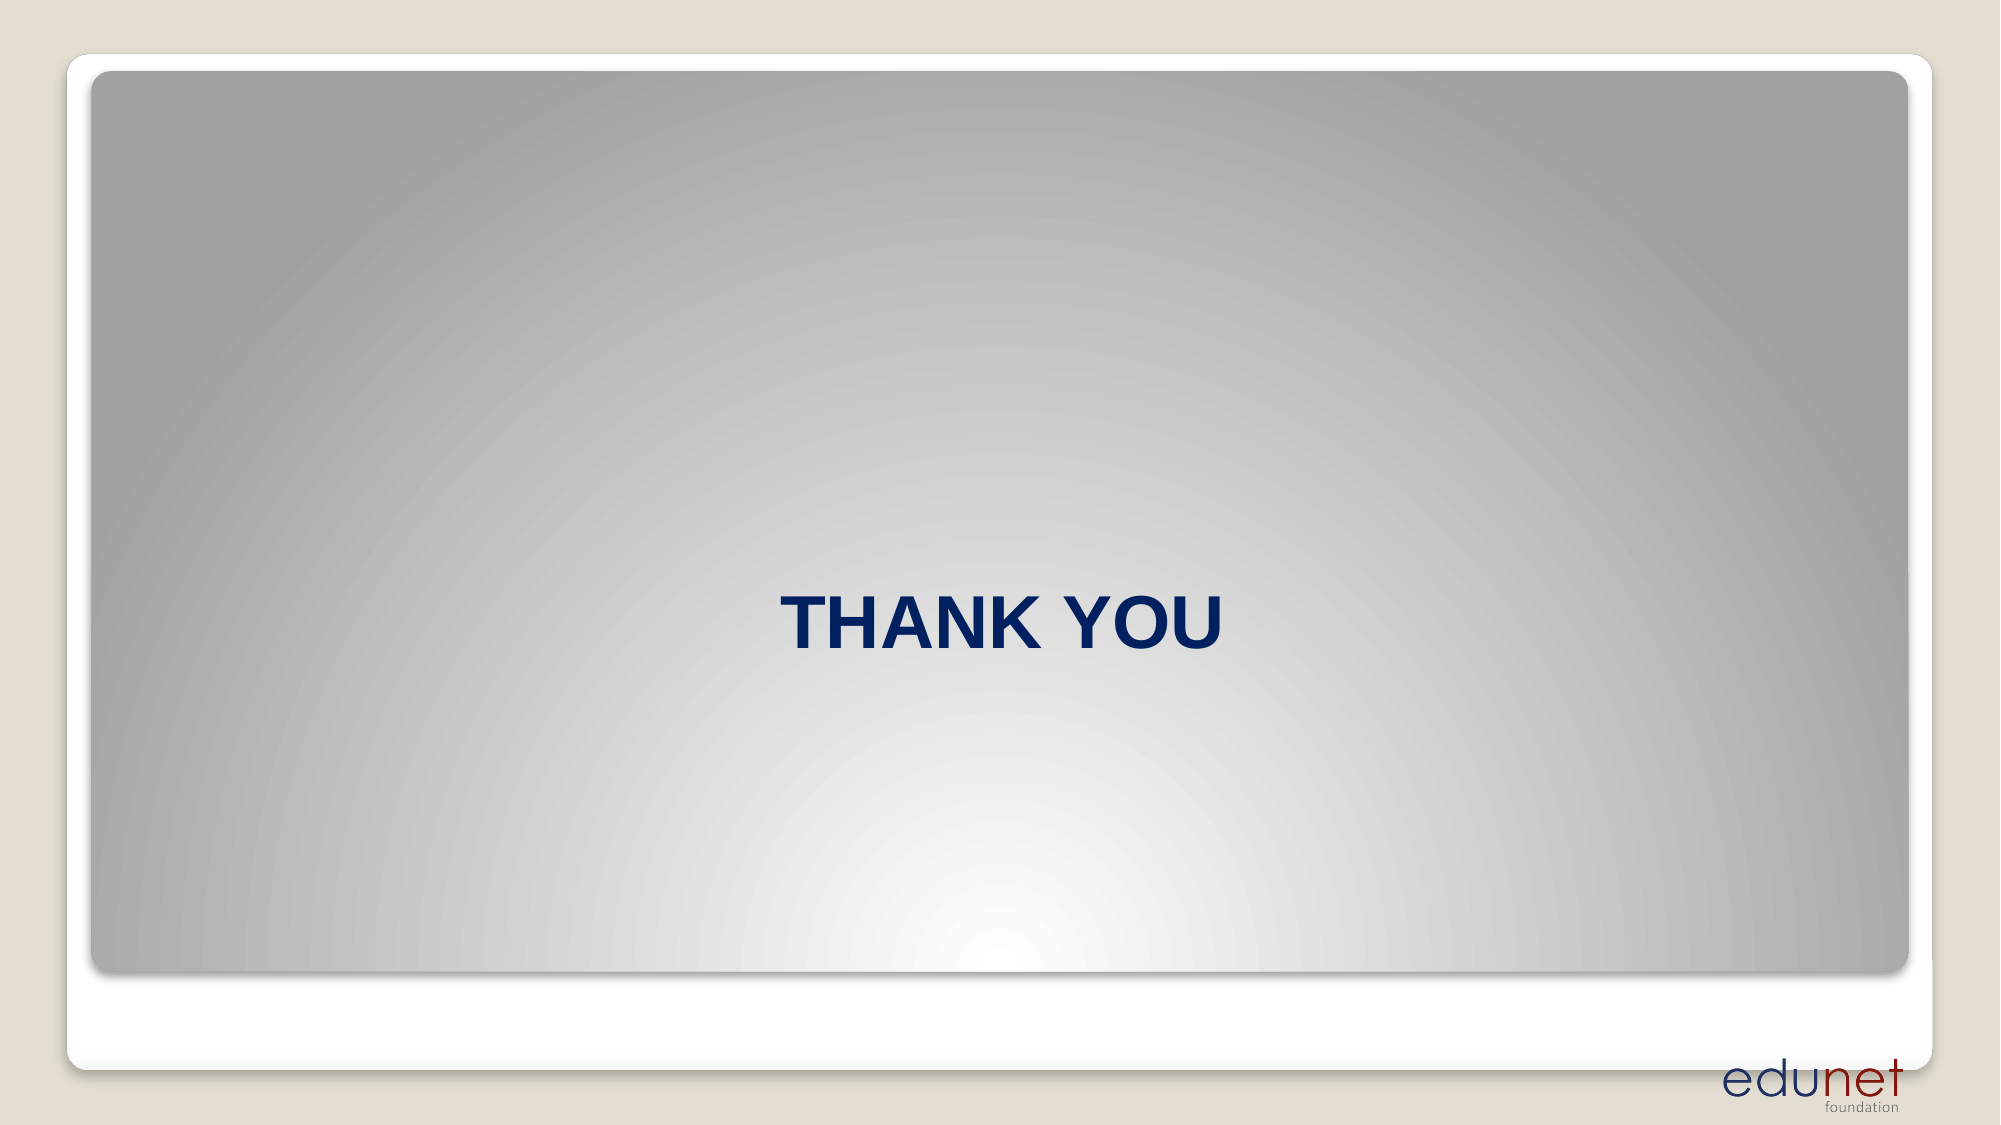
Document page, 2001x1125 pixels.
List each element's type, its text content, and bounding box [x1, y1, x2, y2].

title THANK YOU [240, 453, 1766, 672]
picture [1719, 1056, 1905, 1116]
